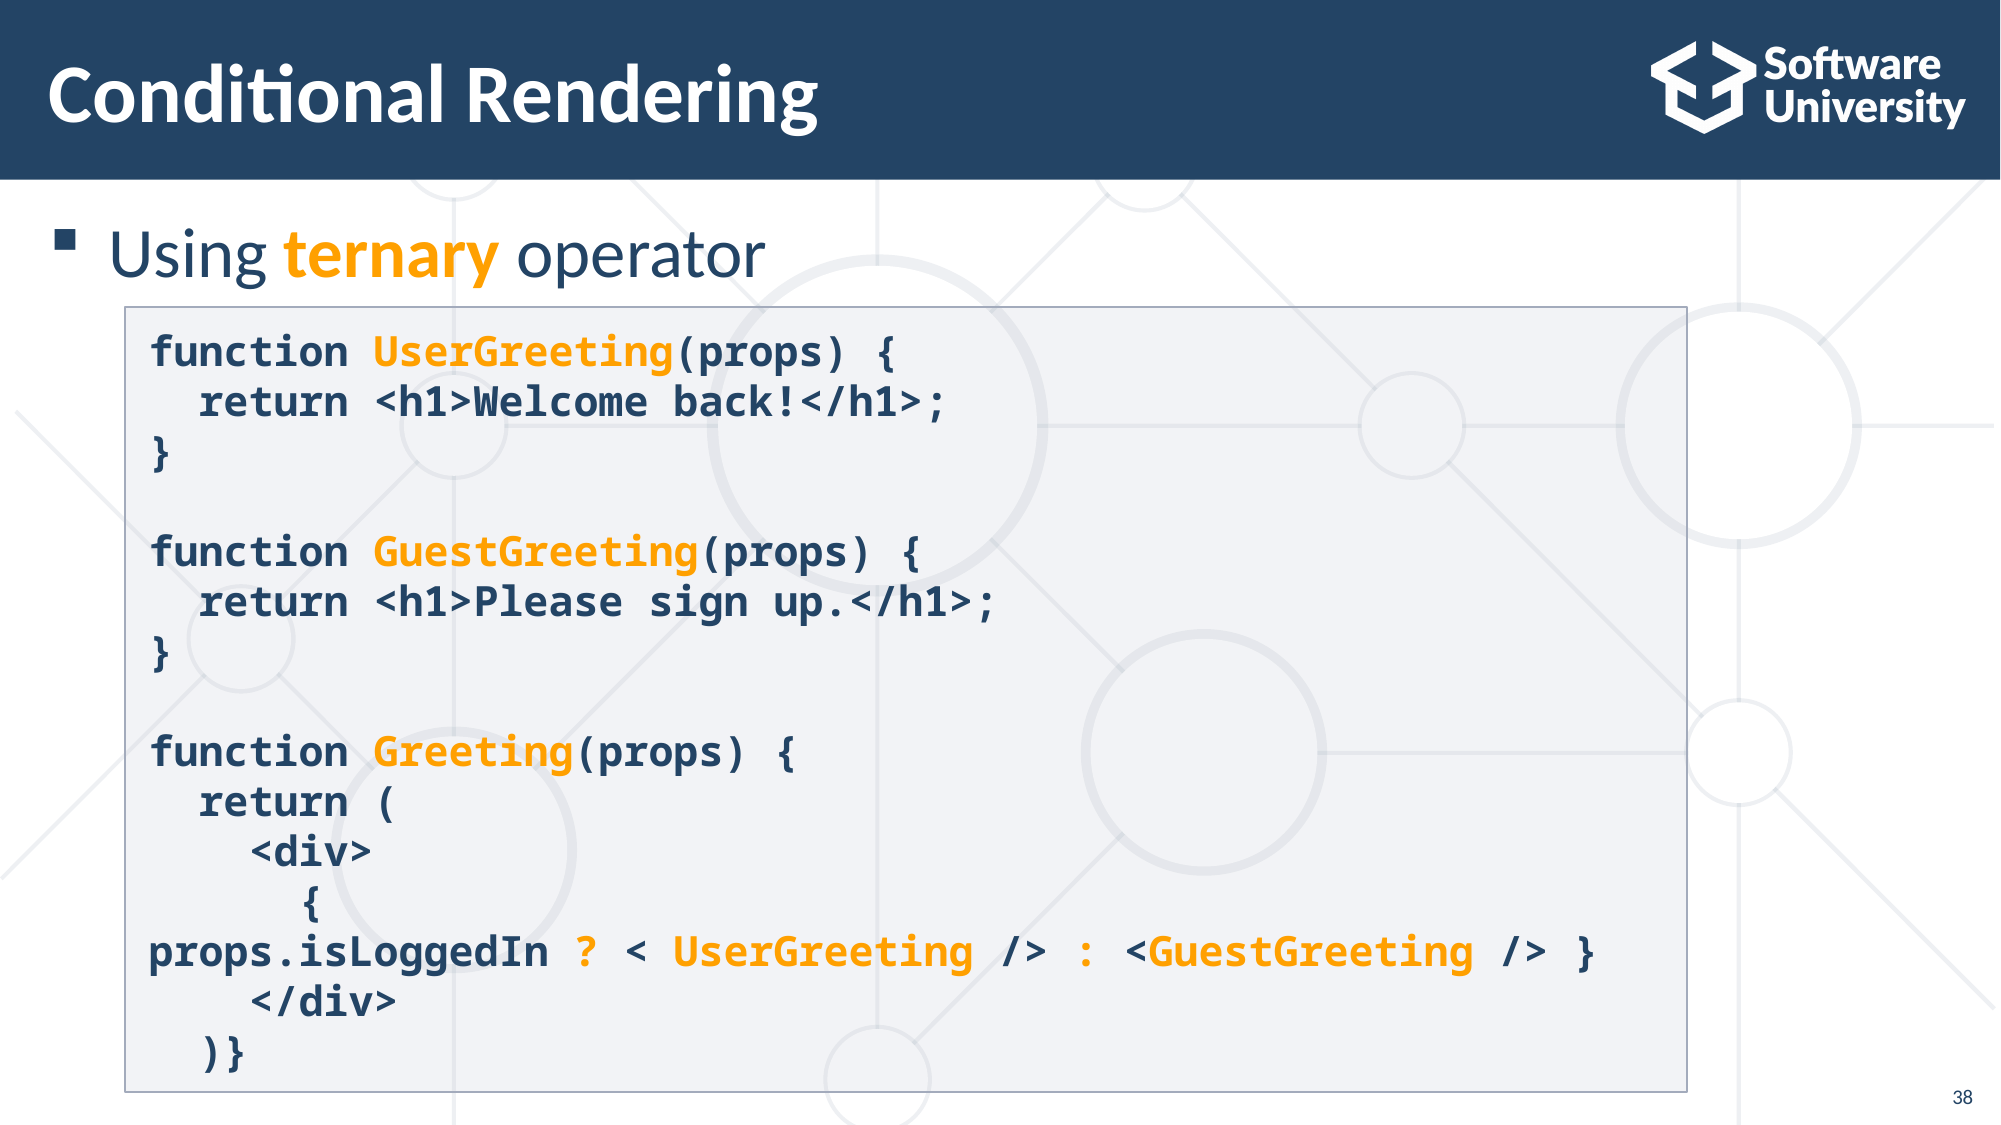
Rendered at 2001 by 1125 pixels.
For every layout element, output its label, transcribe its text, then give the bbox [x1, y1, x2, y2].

list Using ternary operator [31, 196, 1970, 1104]
picture [1651, 41, 1966, 134]
text_box function UserGreeting(props) { return <h1>Welcome back!</h1>; } function GuestGreeting(props) { return <h1>Please sign up.</h1>; } function Greeting(props) { return ( <div> { props.isLoggedIn ? < UserGreeting /> : <GuestGreeting /> } </div> )} [124, 306, 1688, 1093]
title Conditional Rendering [31, 16, 1625, 162]
slide_number 38 [1927, 1067, 1989, 1117]
